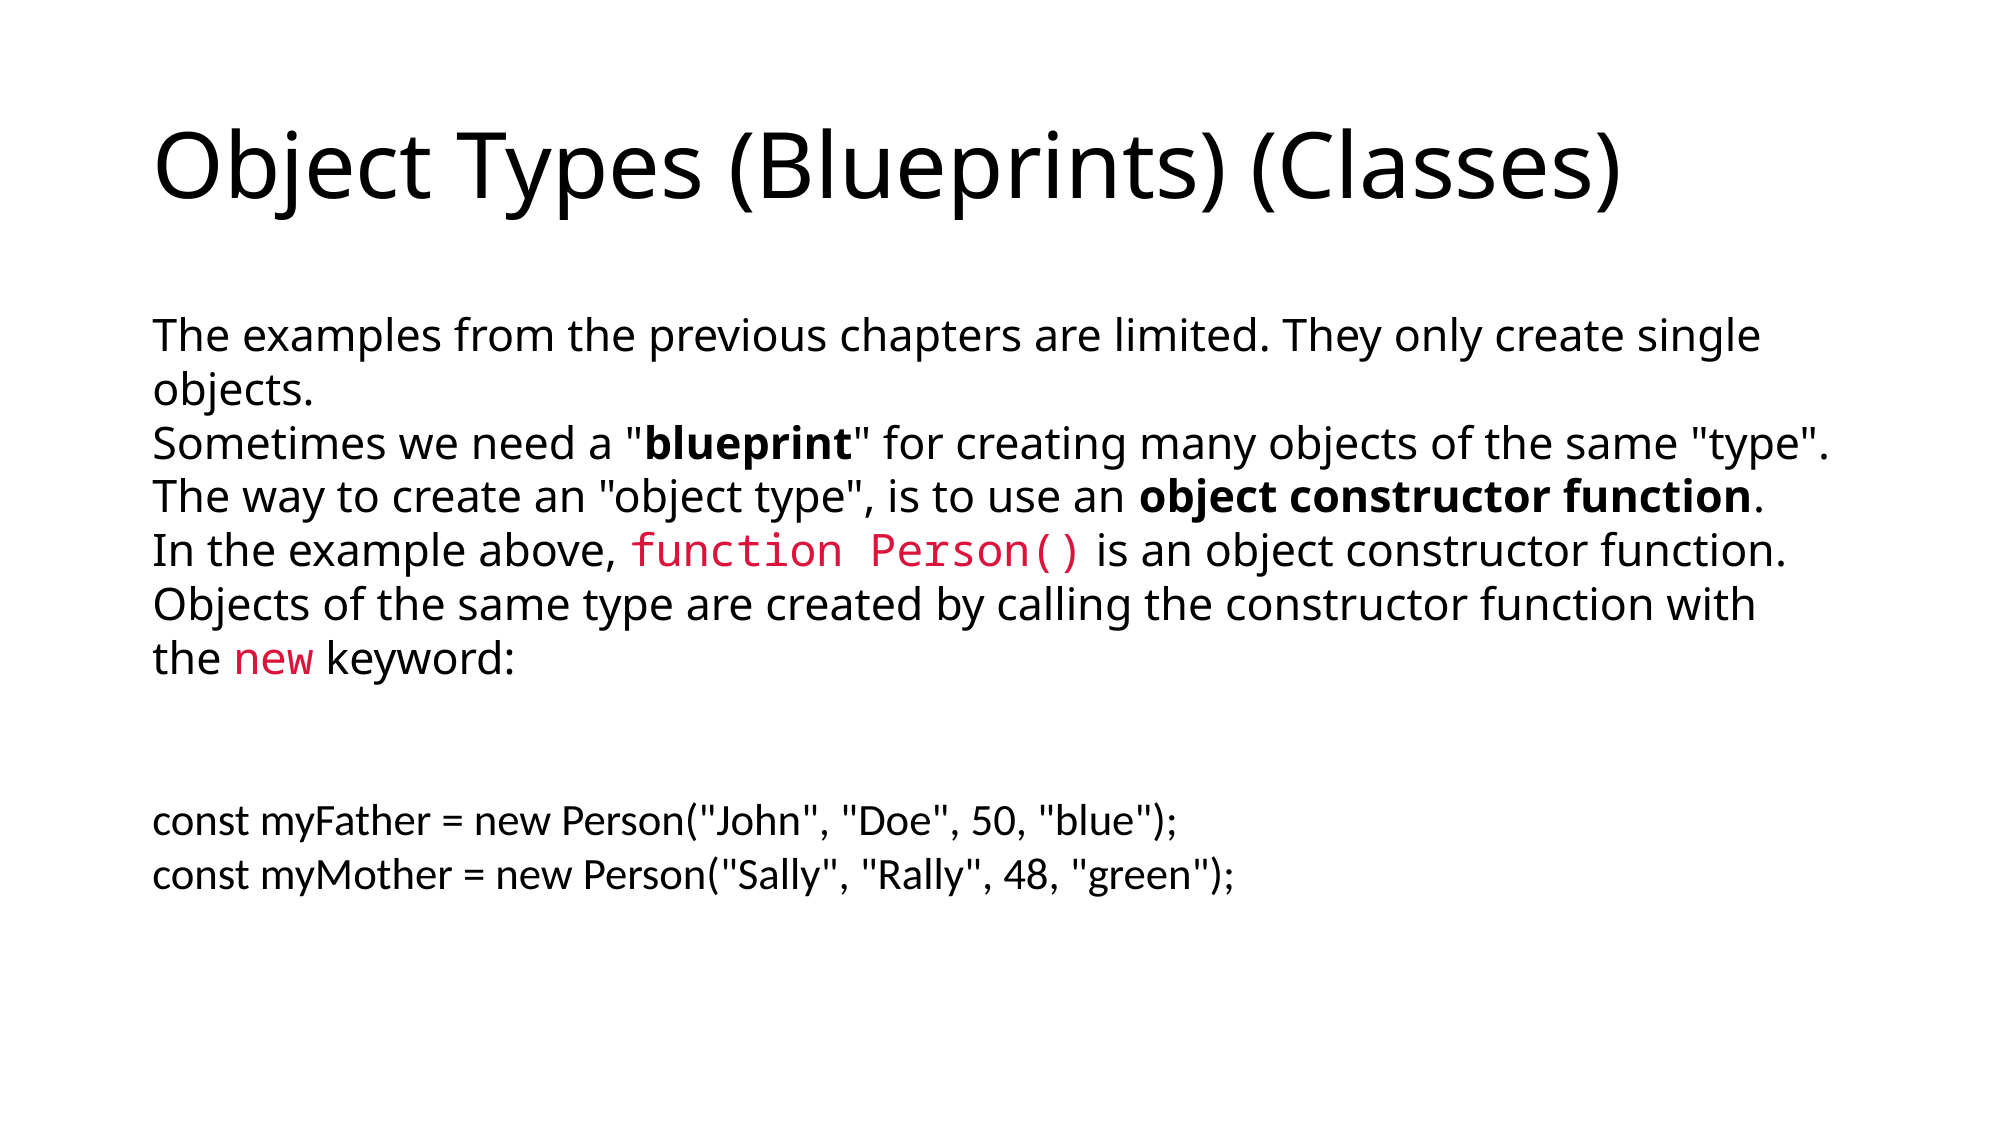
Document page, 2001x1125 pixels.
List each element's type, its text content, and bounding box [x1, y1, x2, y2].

list The examples from the previous chapters are limited. They only create single objects. Sometimes we need a "blueprint" for creating many objects of the same "type". The way to create an "object type", is to use an object constructor function. In the example above, function Person() is an object constructor function. Objects of the same type are created by calling the constructor function with the new keyword: const myFather = new Person("John", "Doe", 50, "blue"); const myMother = new Person("Sally", "Rally", 48, "green"); [137, 299, 1863, 1014]
title Object Types (Blueprints) (Classes) [137, 59, 1863, 278]
